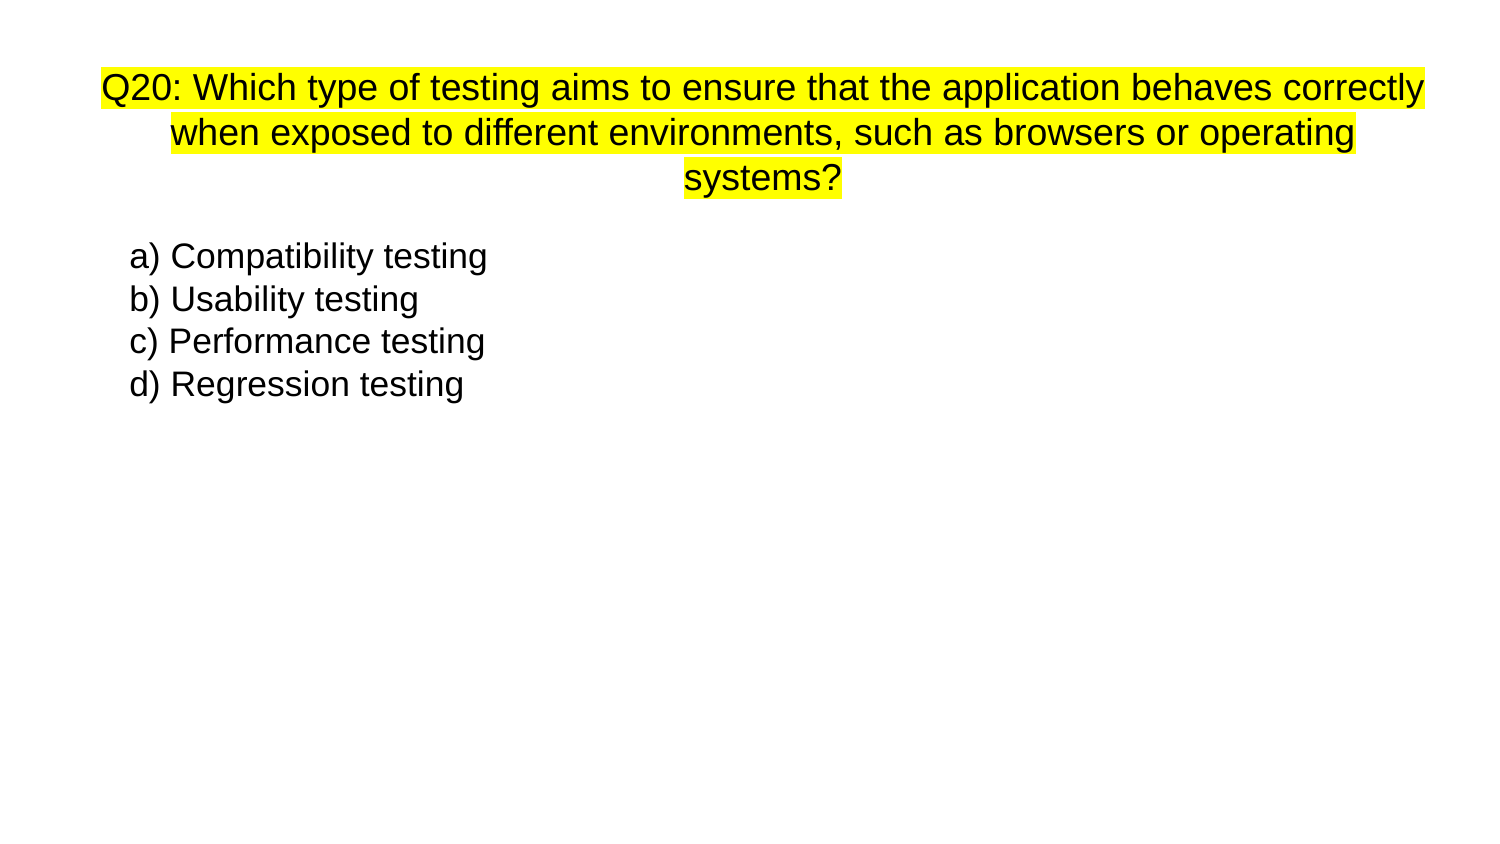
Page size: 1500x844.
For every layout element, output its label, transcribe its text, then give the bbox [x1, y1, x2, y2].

text_box a) Compatibility testing b) Usability testing c) Performance testing d) Regression testing [114, 218, 1362, 439]
title Q20: Which type of testing aims to ensure that the application behaves correctly when exposed to different environments, such as browsers or operating systems? [76, 72, 1450, 190]
